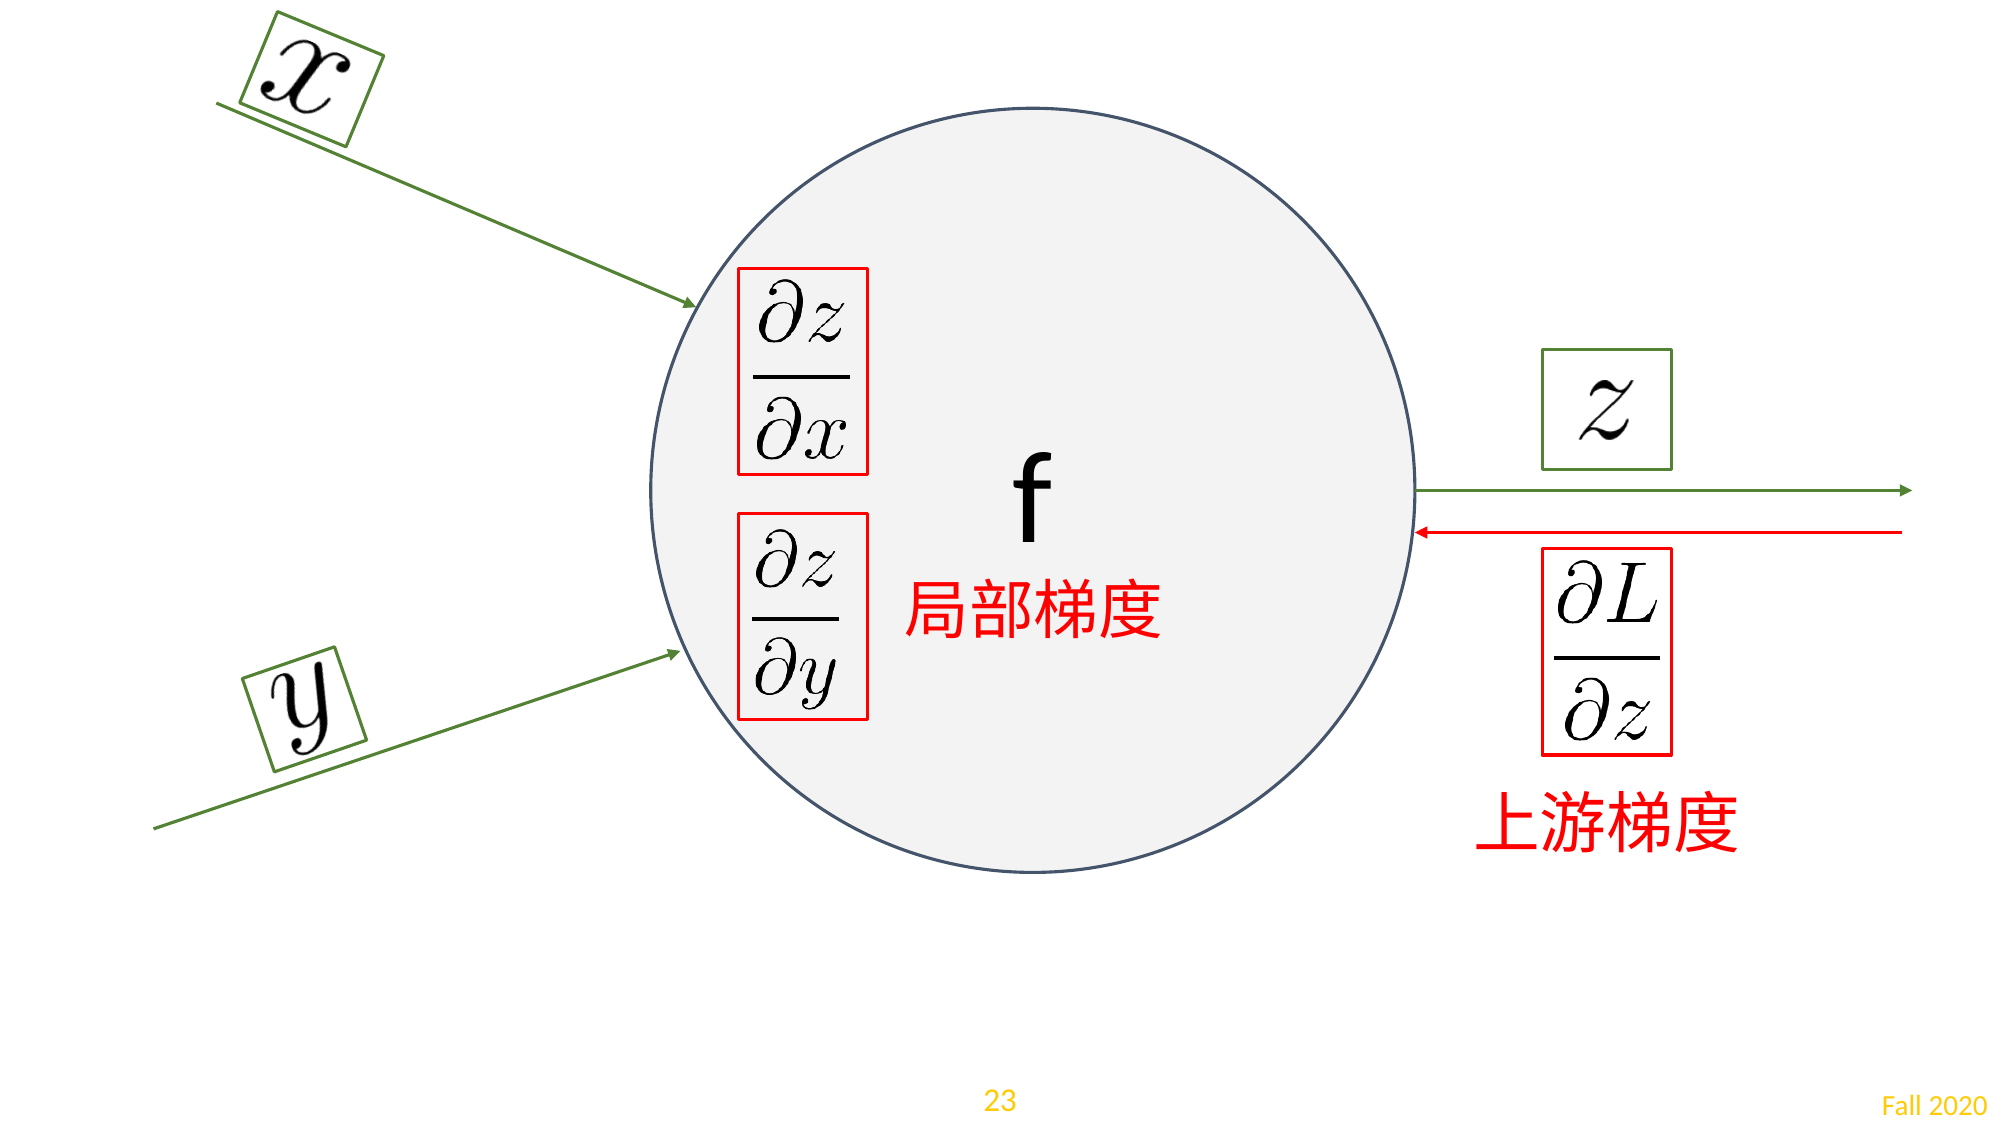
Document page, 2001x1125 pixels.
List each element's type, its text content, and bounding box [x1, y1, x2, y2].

picture [1553, 560, 1661, 741]
text_box 上游梯度 [1404, 761, 1809, 881]
text_box [275, 646, 342, 667]
text_box [1416, 484, 1913, 497]
text_box [268, 754, 327, 772]
text_box [1542, 349, 1672, 470]
text_box [1416, 526, 1902, 539]
text_box [1542, 548, 1672, 756]
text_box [650, 107, 1416, 873]
text_box [239, 11, 384, 147]
picture [267, 667, 346, 754]
picture [752, 529, 839, 710]
picture [1574, 380, 1635, 467]
slide_number 23 [973, 1070, 1027, 1125]
picture [265, 42, 350, 119]
text_box [242, 670, 267, 751]
picture [752, 279, 850, 460]
text_box [346, 680, 367, 748]
